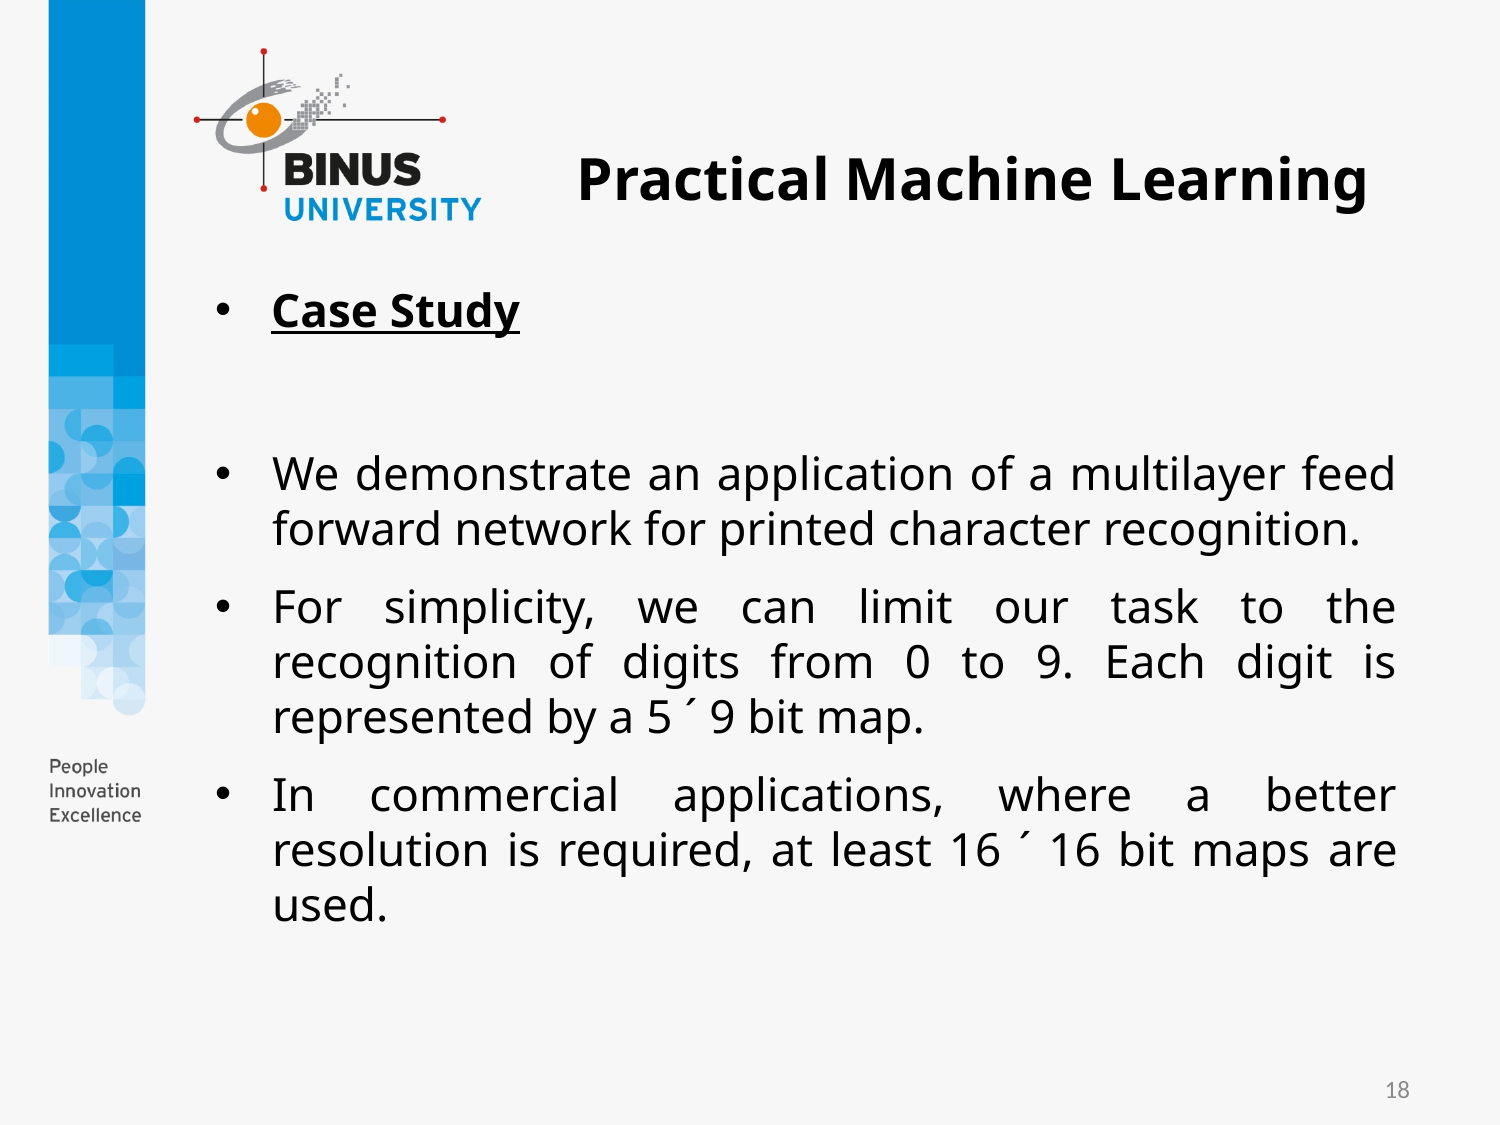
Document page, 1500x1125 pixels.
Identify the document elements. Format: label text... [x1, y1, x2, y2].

slide_number 18 [1074, 1058, 1425, 1119]
list We demonstrate an application of a multilayer feed forward network for printed character recognition. For simplicity, we can limit our task to the recognition of digits from 0 to 9. Each digit is represented by a 5 ´ 9 bit map. In commercial applications, where a better resolution is required, at least 16 ´ 16 bit maps are used. [200, 437, 1413, 1062]
picture [0, 0, 1500, 845]
subtitle Case Study [200, 267, 1435, 350]
title Practical Machine Learning [512, 112, 1434, 243]
